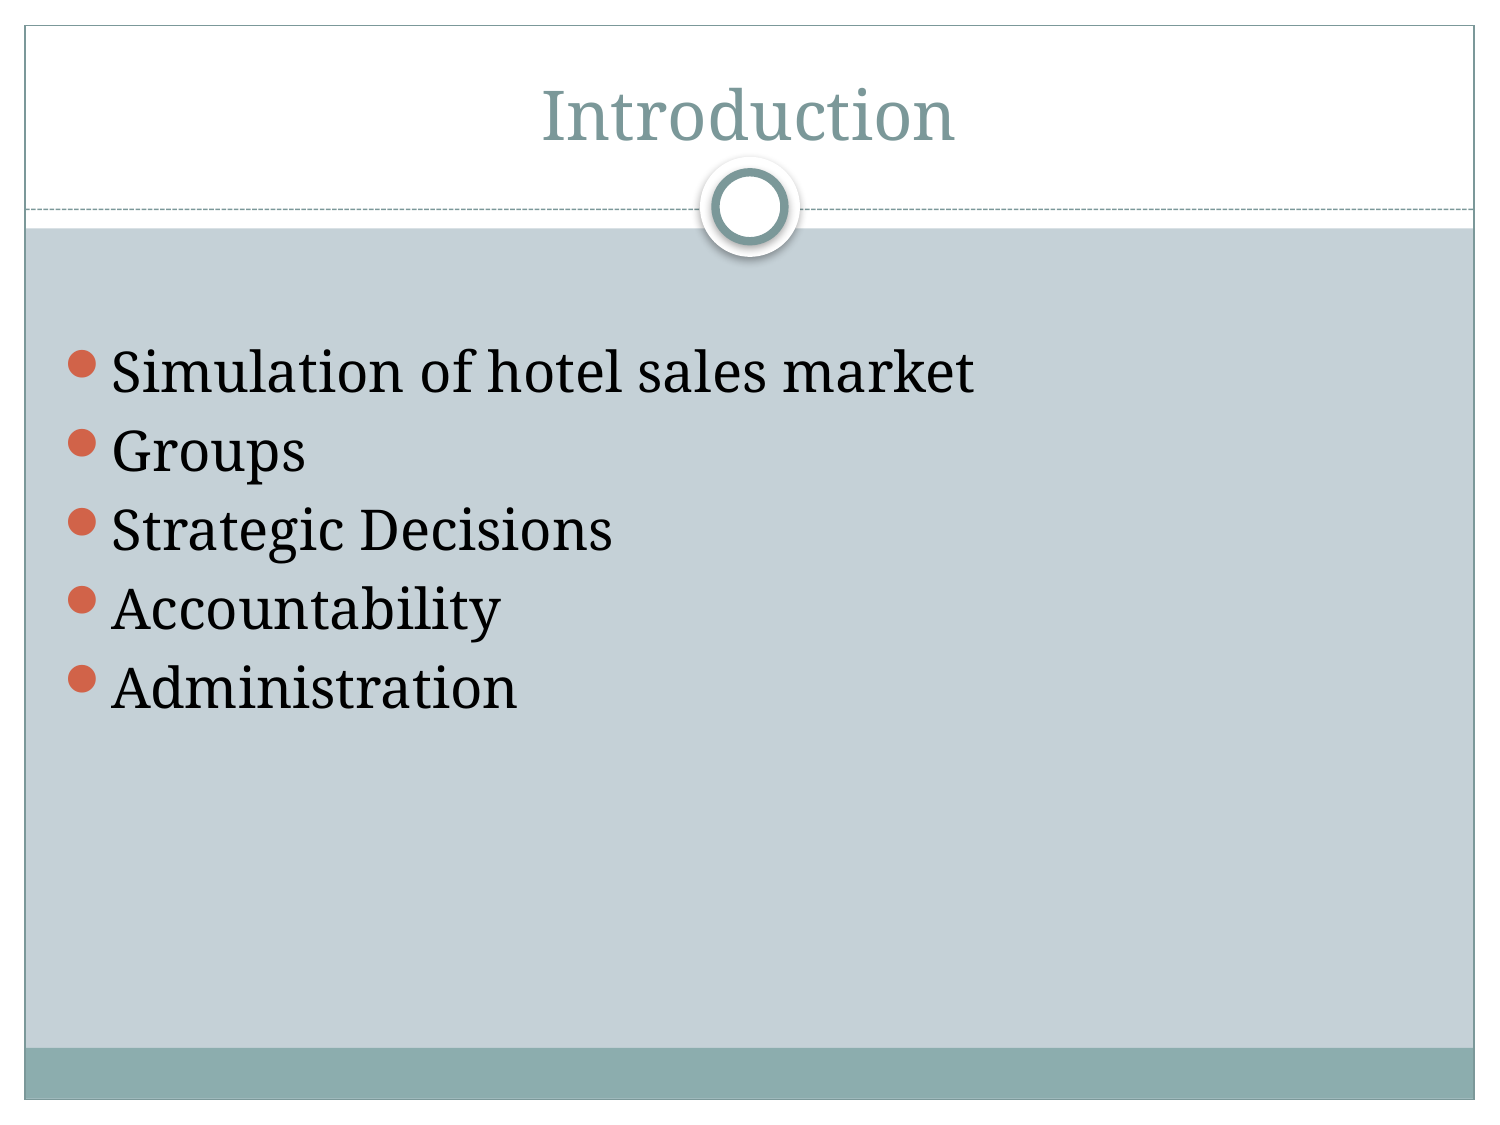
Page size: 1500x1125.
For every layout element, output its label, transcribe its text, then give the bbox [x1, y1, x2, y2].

title Introduction [49, 37, 1450, 162]
list Simulation of hotel sales market Groups Strategic Decisions Accountability Administration [49, 250, 1445, 1001]
